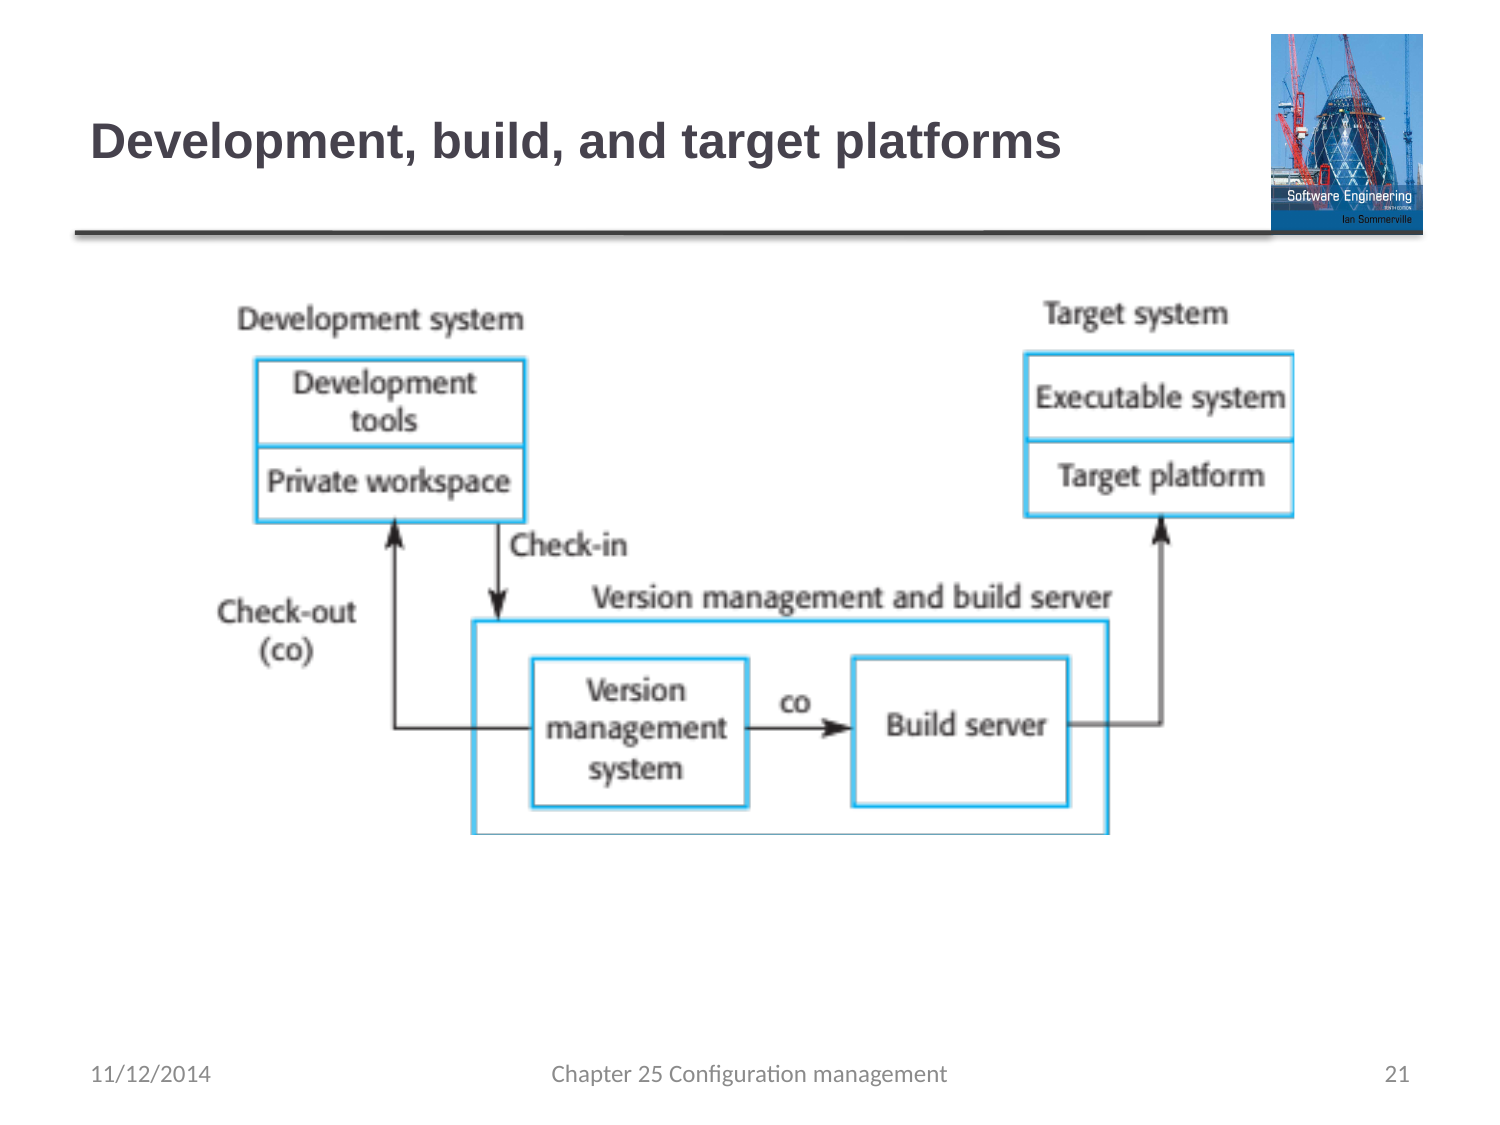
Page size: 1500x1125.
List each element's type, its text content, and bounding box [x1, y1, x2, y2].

title Development, build, and target platforms [74, 44, 1272, 233]
picture [1271, 34, 1423, 230]
slide_number 21 [1074, 1042, 1425, 1103]
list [196, 262, 1295, 867]
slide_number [75, 1042, 425, 1103]
footer Chapter 25 Configuration management [512, 1042, 988, 1103]
